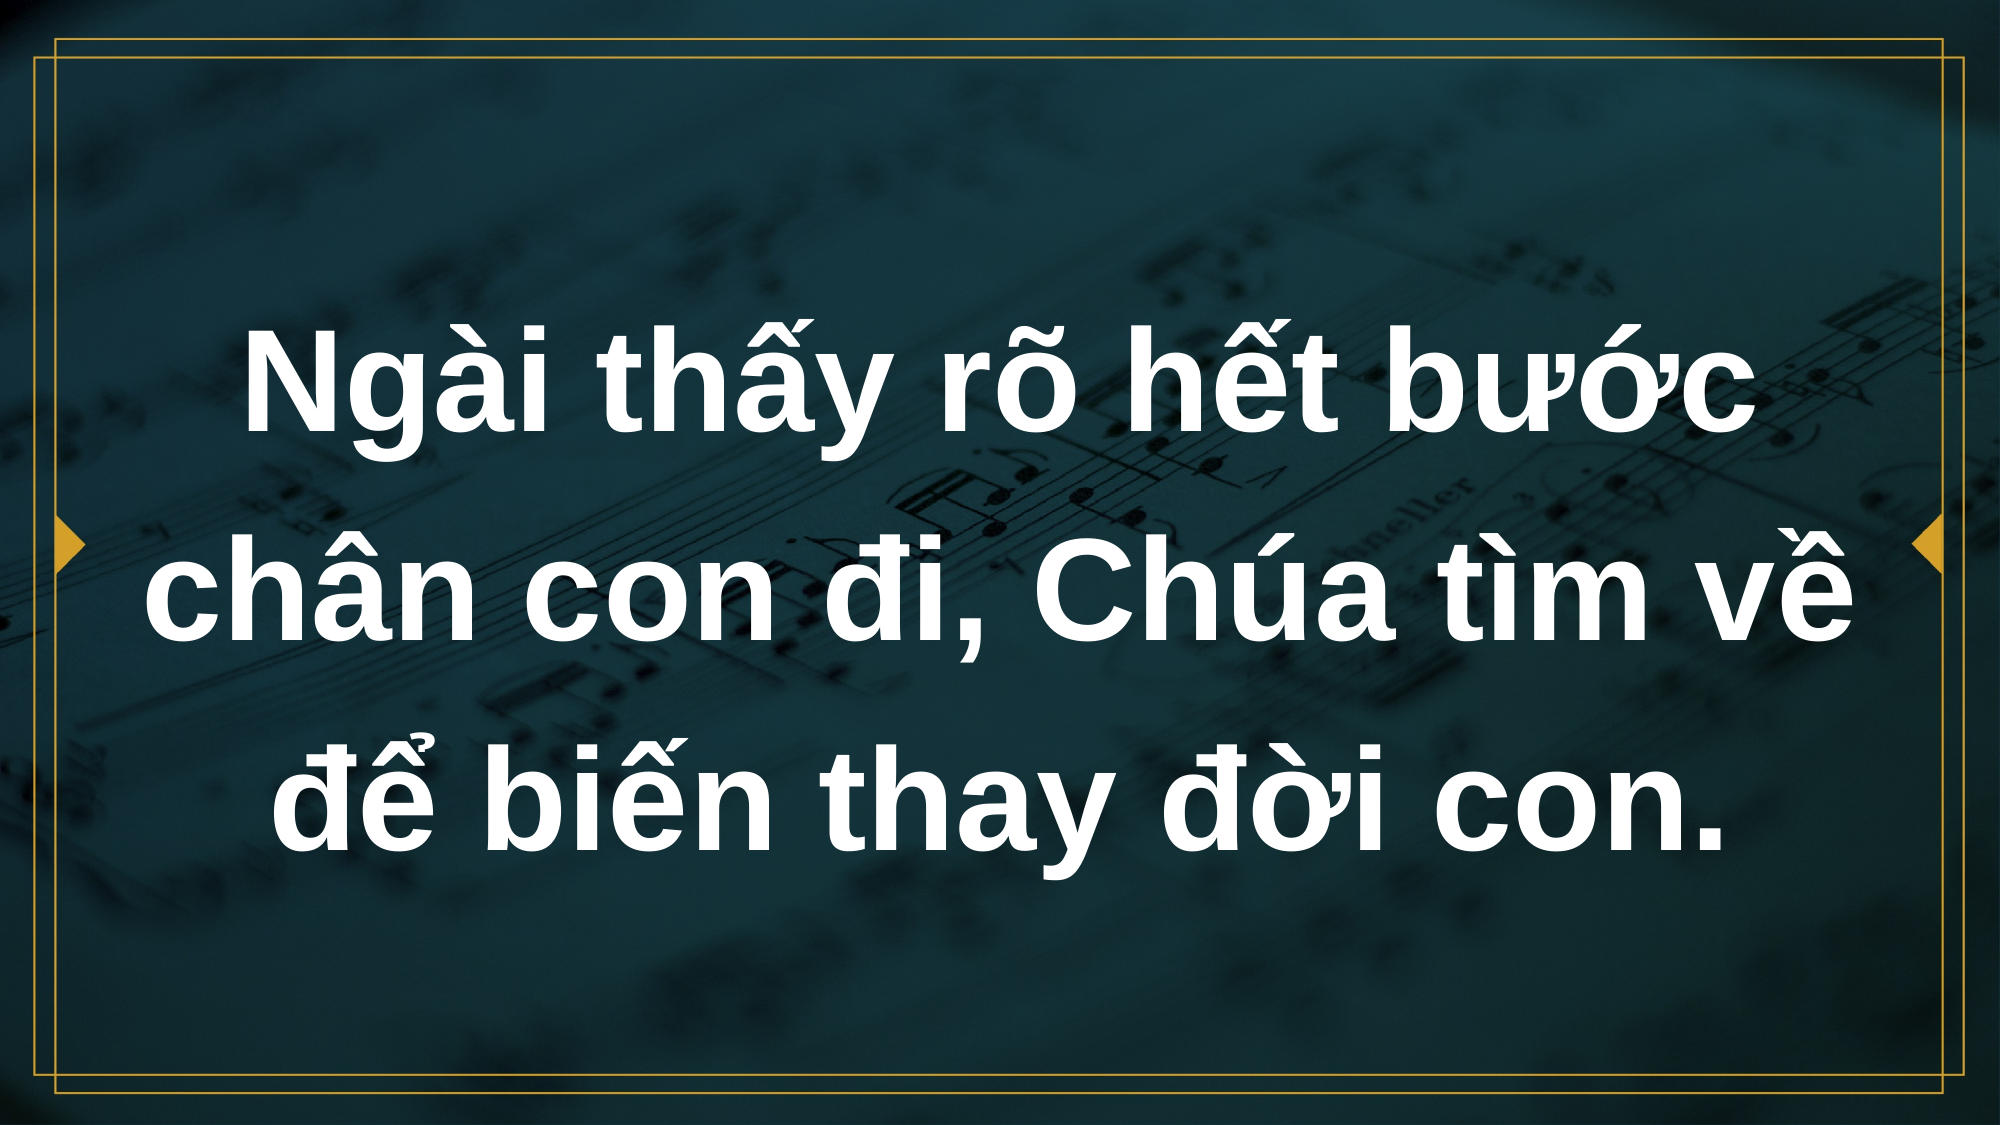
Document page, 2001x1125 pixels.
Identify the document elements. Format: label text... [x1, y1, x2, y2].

picture [0, 0, 2000, 1125]
title Ngài thấy rõ hết bước chân con đi, Chúa tìm về để biến thay đời con. [55, 53, 1945, 1077]
